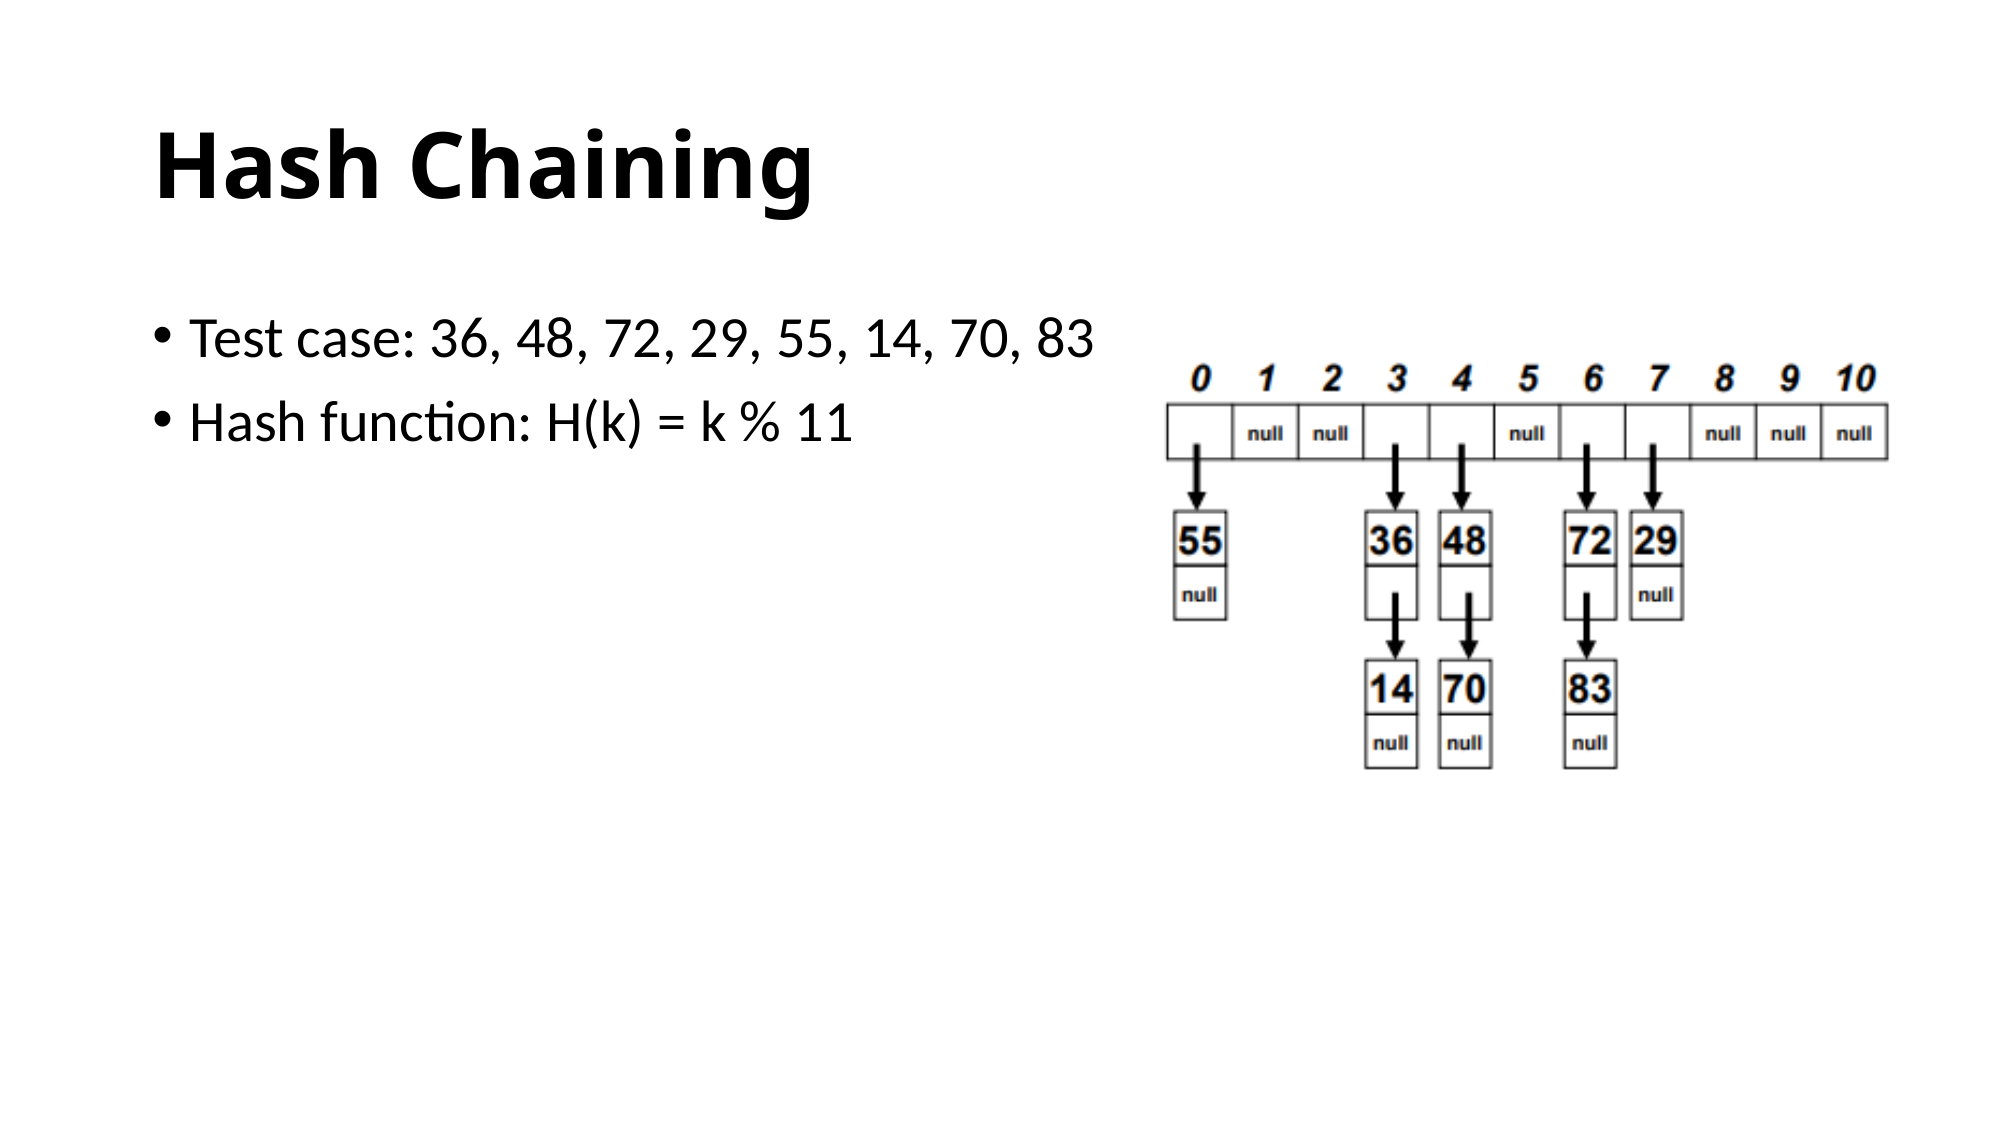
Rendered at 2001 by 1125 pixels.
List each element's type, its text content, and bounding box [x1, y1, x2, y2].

list Test case: 36, 48, 72, 29, 55, 14, 70, 83 Hash function: H(k) = k % 11 [137, 299, 1863, 1014]
title Hash Chaining [137, 59, 1863, 278]
picture [1109, 340, 1930, 817]
